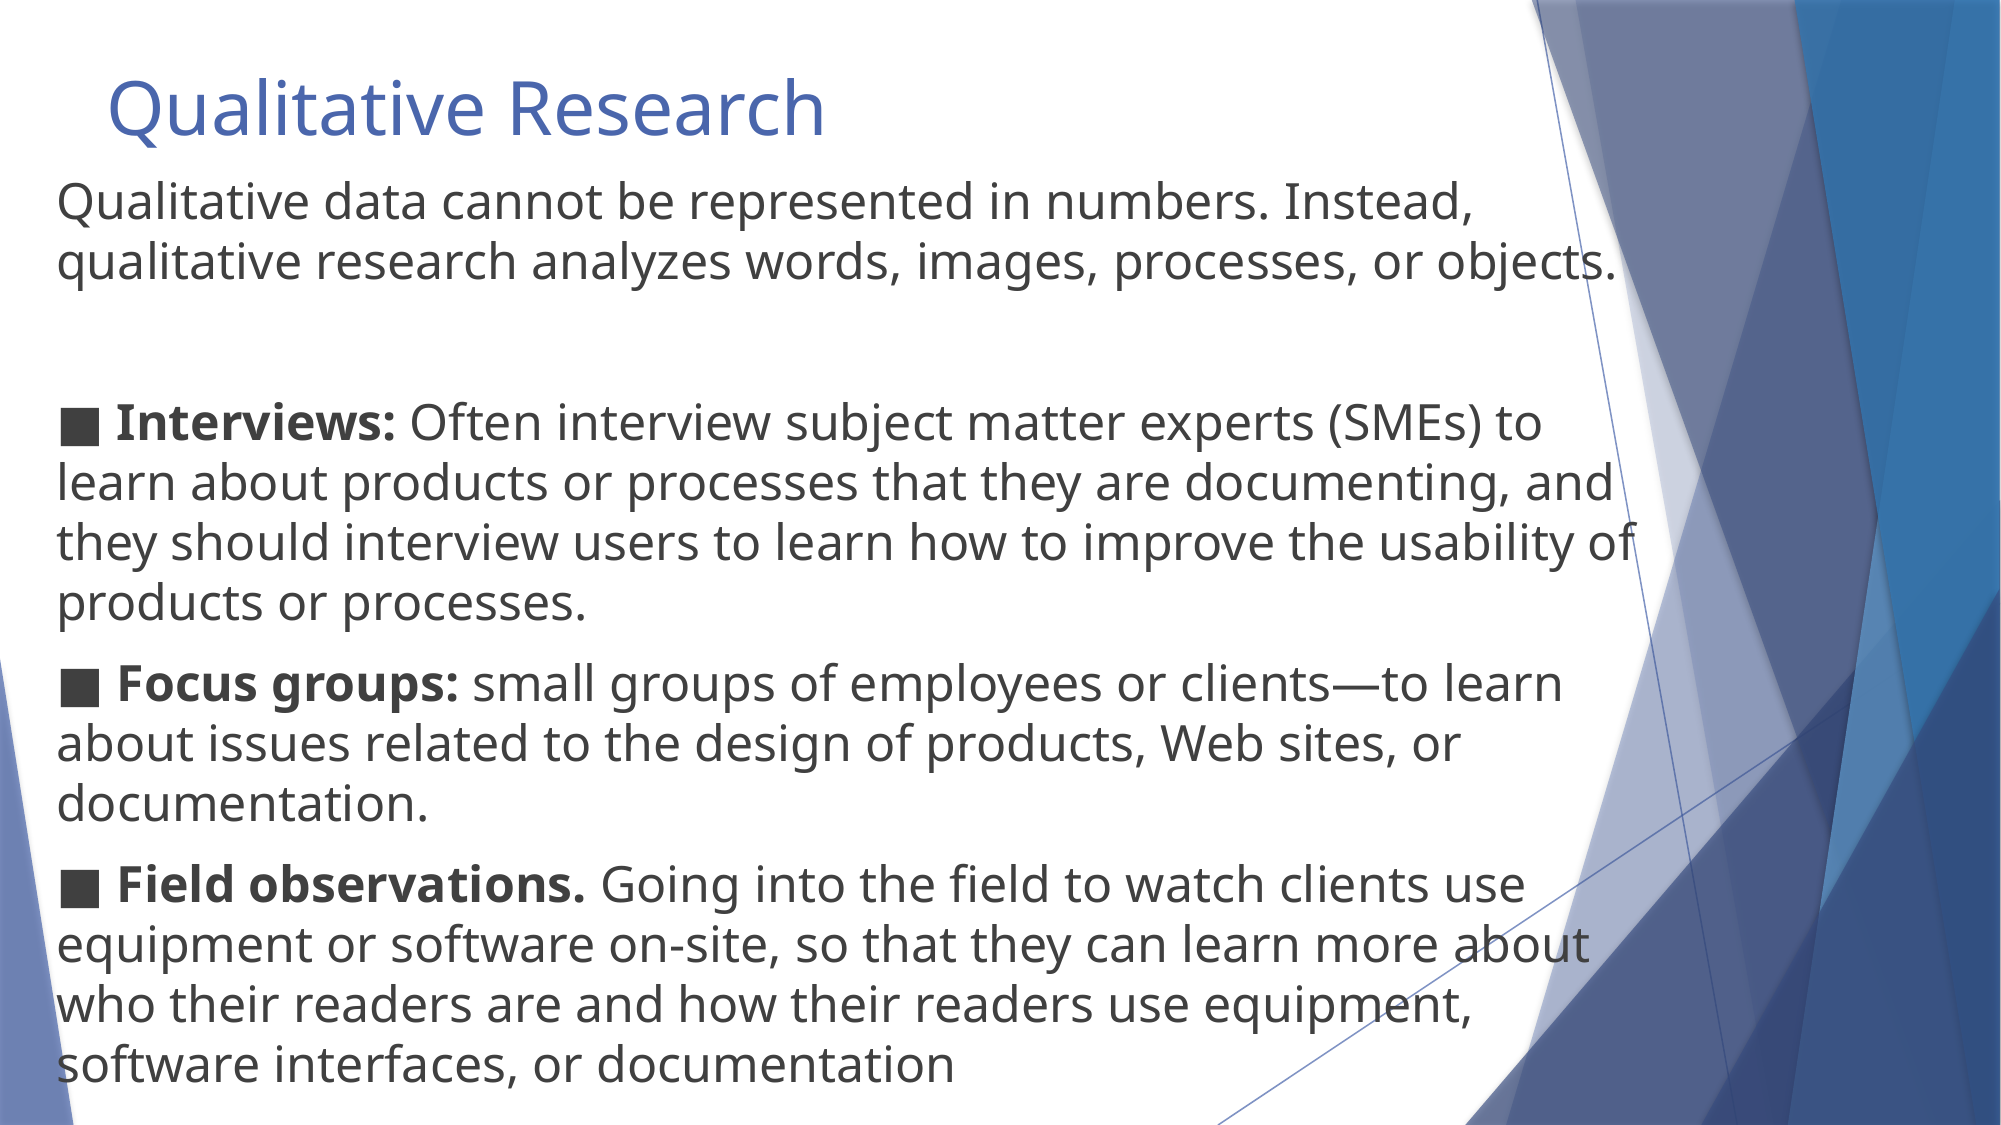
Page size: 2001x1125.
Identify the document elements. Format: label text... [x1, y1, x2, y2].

title Qualitative Research [91, 53, 1502, 161]
list Qualitative data cannot be represented in numbers. Instead, qualitative research analyzes words, images, processes, or objects. ■ Interviews: Often interview subject matter experts (SMEs) to learn about products or processes that they are documenting, and they should interview users to learn how to improve the usability of products or processes. ■ Focus groups: small groups of employees or clients—to learn about issues related to the design of products, Web sites, or documentation. ■ Field observations. Going into the field to watch clients use equipment or software on-site, so that they can learn more about who their readers are and how their readers use equipment, software interfaces, or documentation [41, 161, 1659, 1044]
